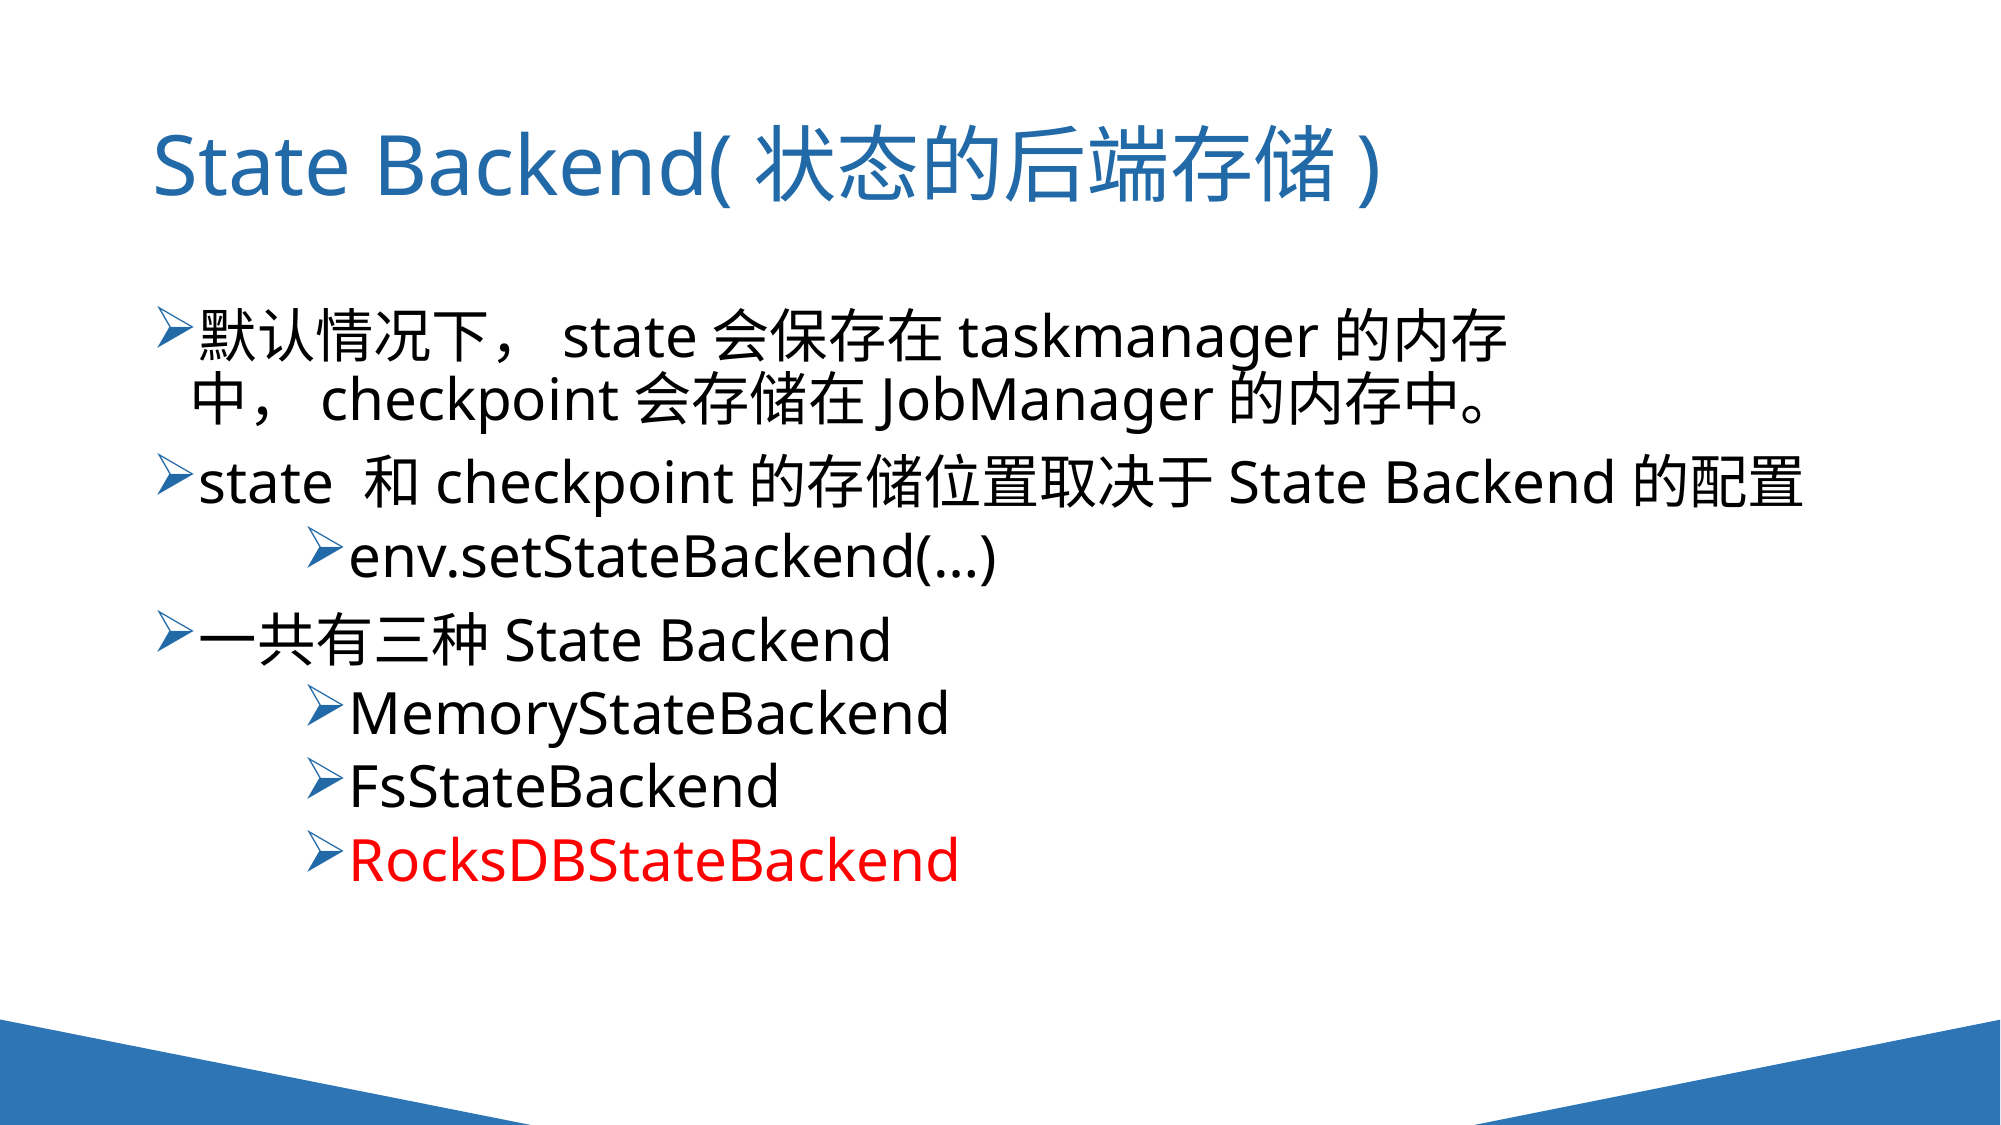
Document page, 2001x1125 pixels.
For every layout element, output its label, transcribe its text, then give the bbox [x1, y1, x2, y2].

title State Backend(状态的后端存储) [137, 59, 1863, 278]
list 默认情况下，state会保存在taskmanager的内存中，checkpoint会存储在JobManager的内存中。 state 和checkpoint的存储位置取决于State Backend的配置 env.setStateBackend(…) 一共有三种State Backend MemoryStateBackend FsStateBackend RocksDBStateBackend [137, 299, 1863, 1014]
